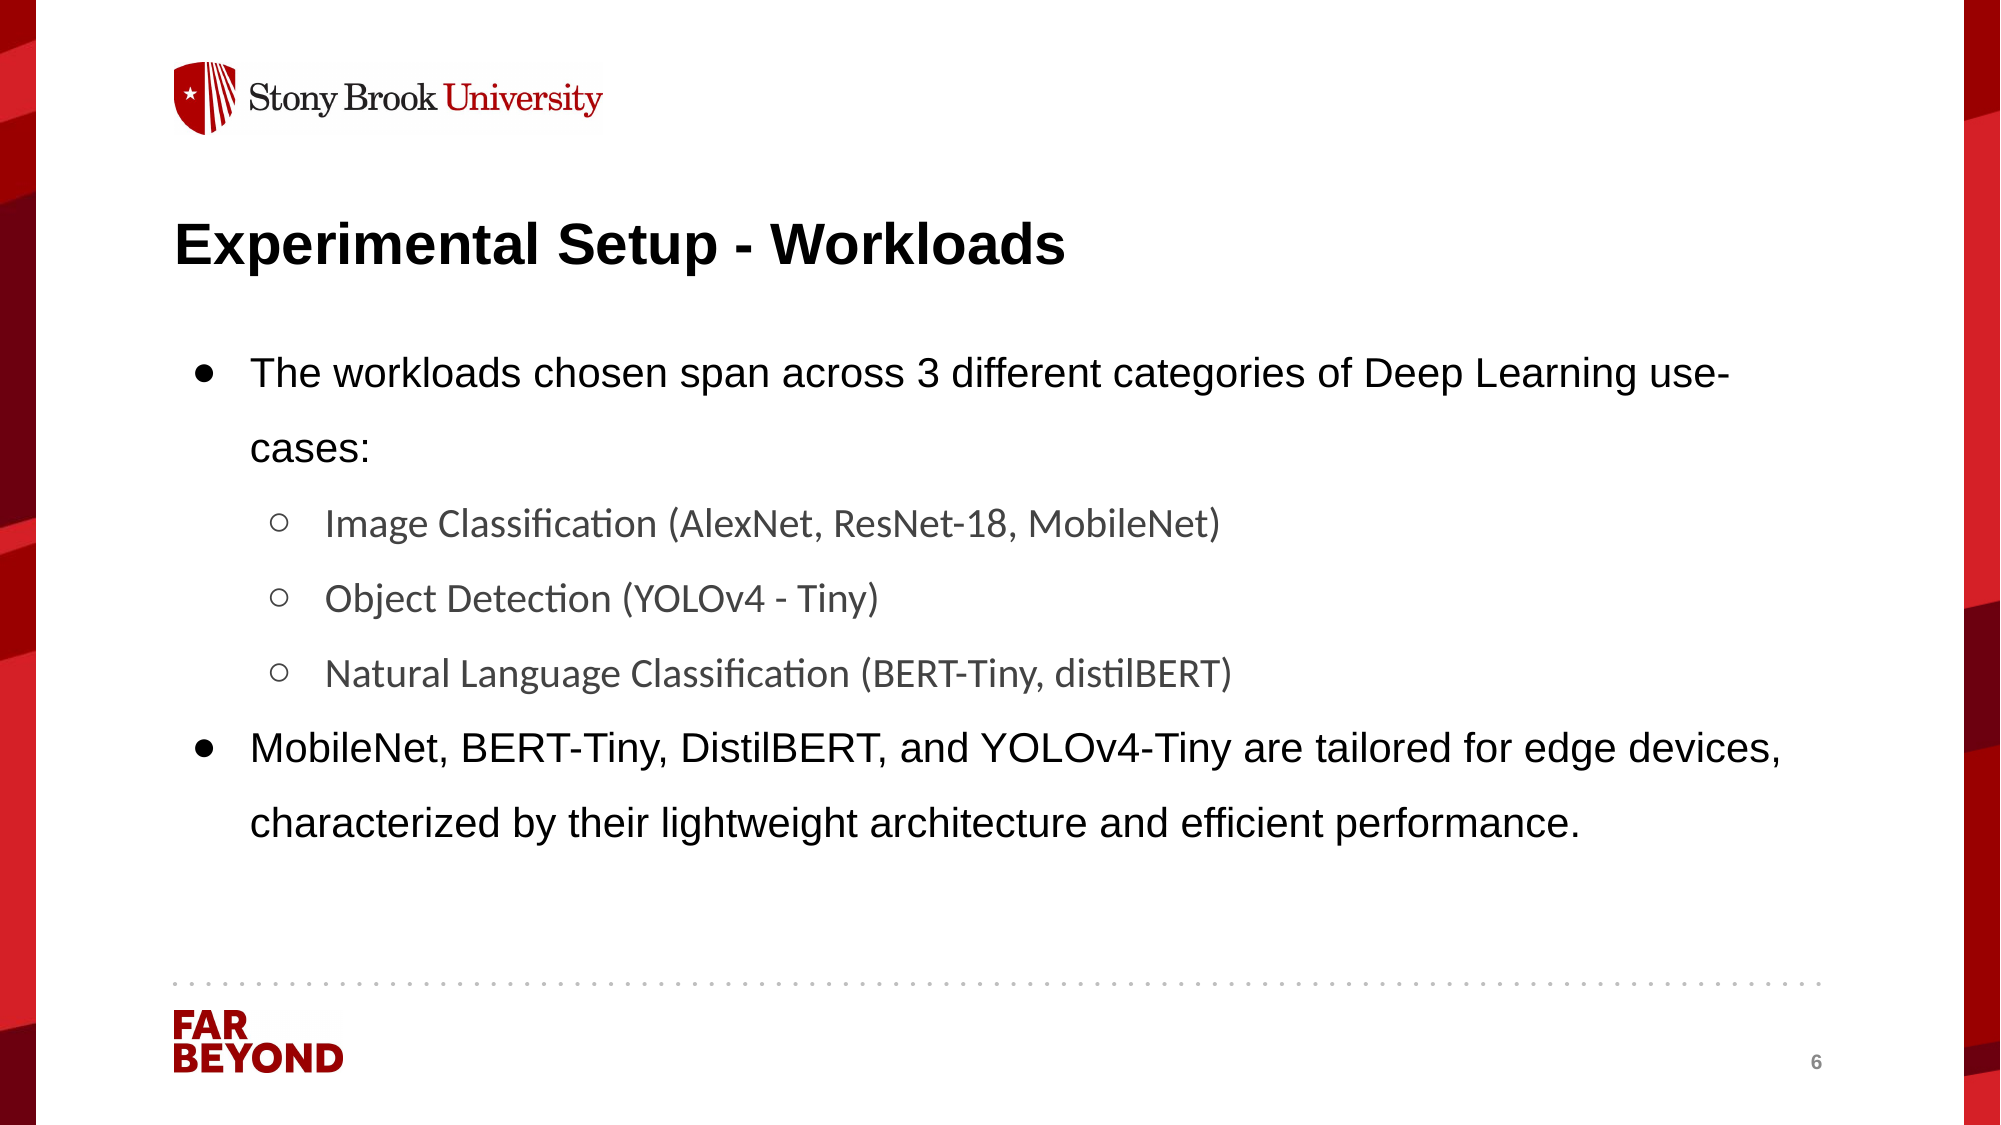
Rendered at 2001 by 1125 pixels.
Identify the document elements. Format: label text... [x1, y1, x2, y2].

slide_number ‹#› [1387, 1031, 1838, 1092]
picture [1964, 0, 2000, 1125]
picture [0, 0, 36, 1125]
picture [174, 62, 603, 135]
list The workloads chosen span across 3 different categories of Deep Learning use-cases: Image Classification (AlexNet, ResNet-18, MobileNet) Object Detection (YOLOv4 - Tiny) Natural Language Classification (BERT-Tiny, distilBERT) MobileNet, BERT-Tiny, DistilBERT, and YOLOv4-Tiny are tailored for edge devices, characterized by their lightweight architecture and efficient performance. [174, 322, 1825, 861]
title Experimental Setup - Workloads [174, 224, 1825, 322]
picture [174, 1010, 343, 1073]
